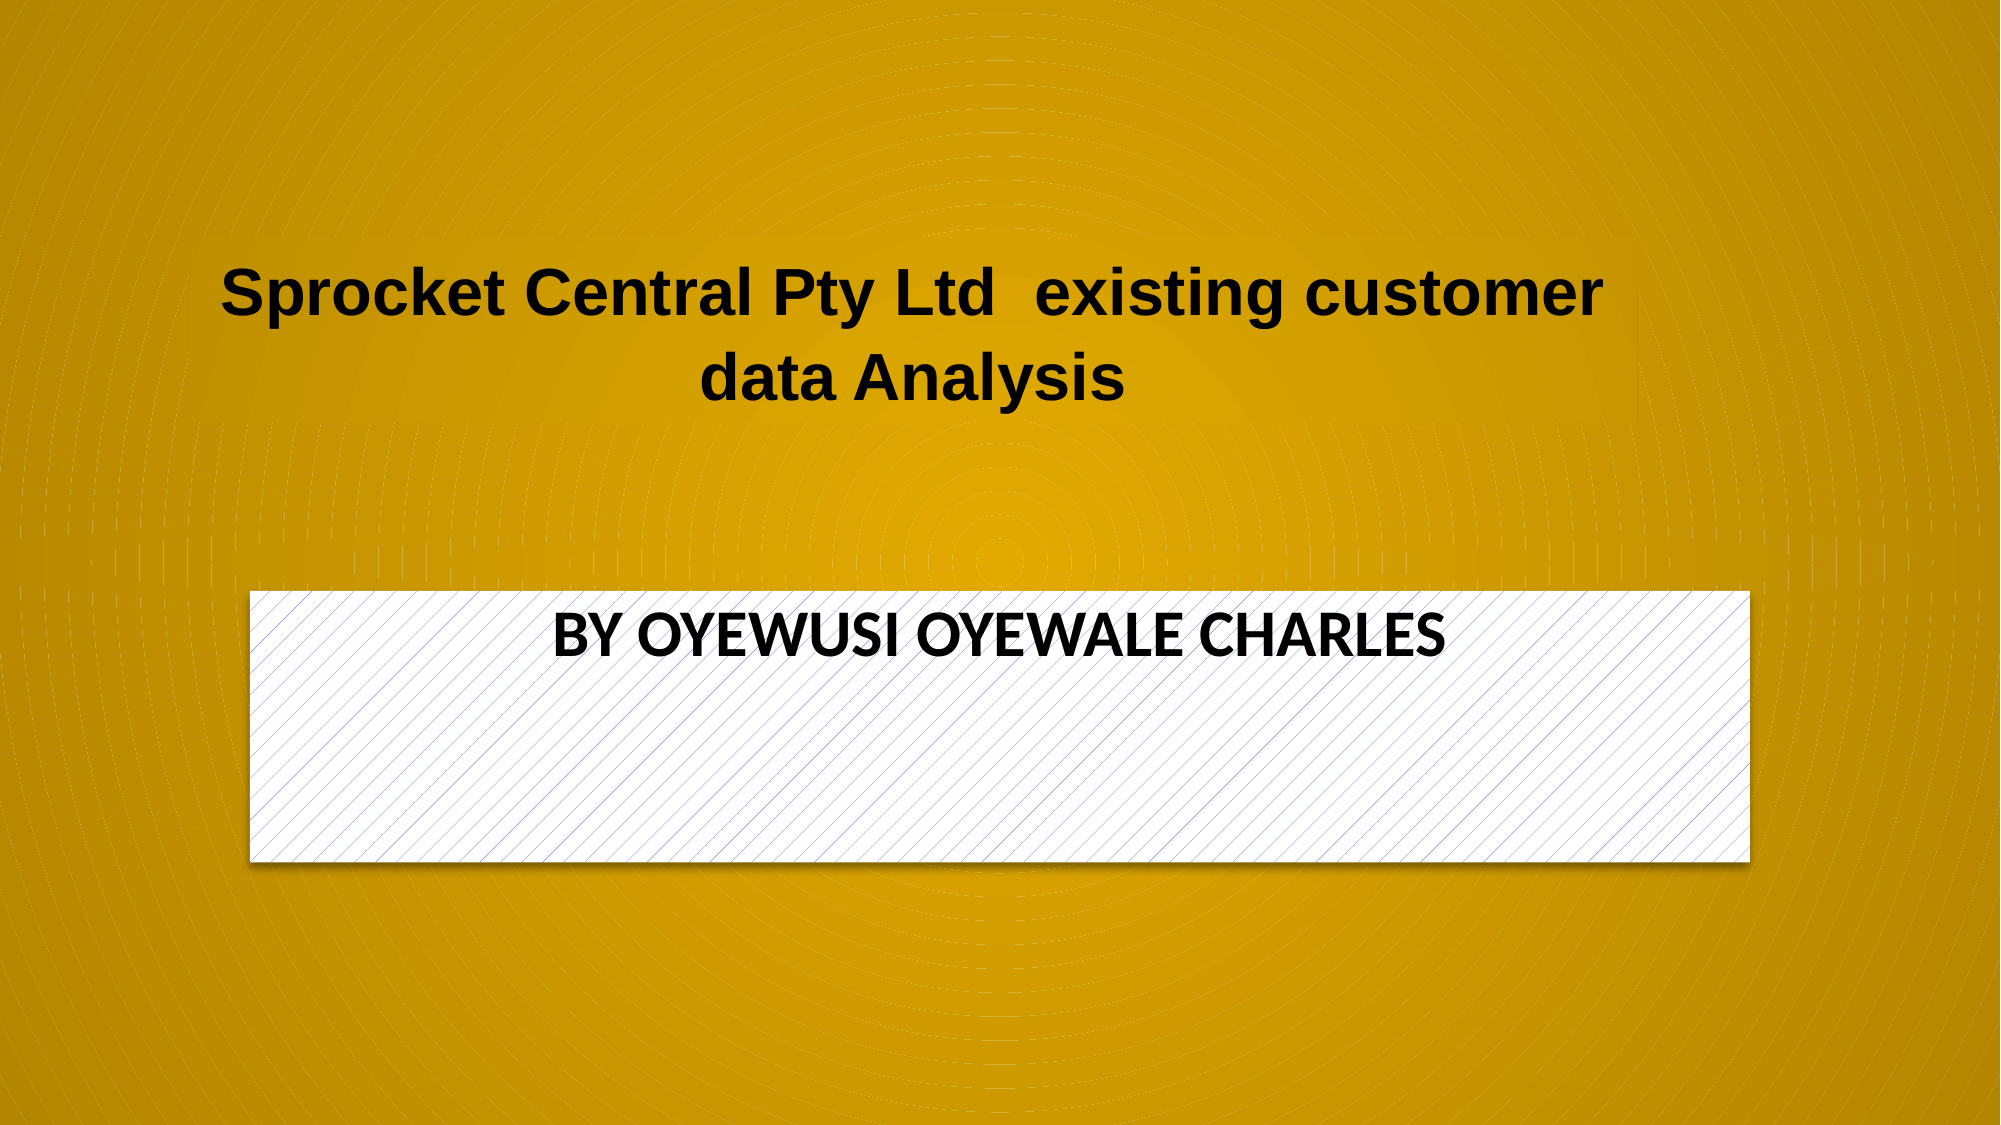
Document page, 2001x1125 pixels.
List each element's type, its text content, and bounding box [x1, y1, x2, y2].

title Sprocket Central Pty Ltd existing customer data Analysis [189, 237, 1638, 422]
subtitle BY OYEWUSI OYEWALE CHARLES [249, 590, 1750, 863]
